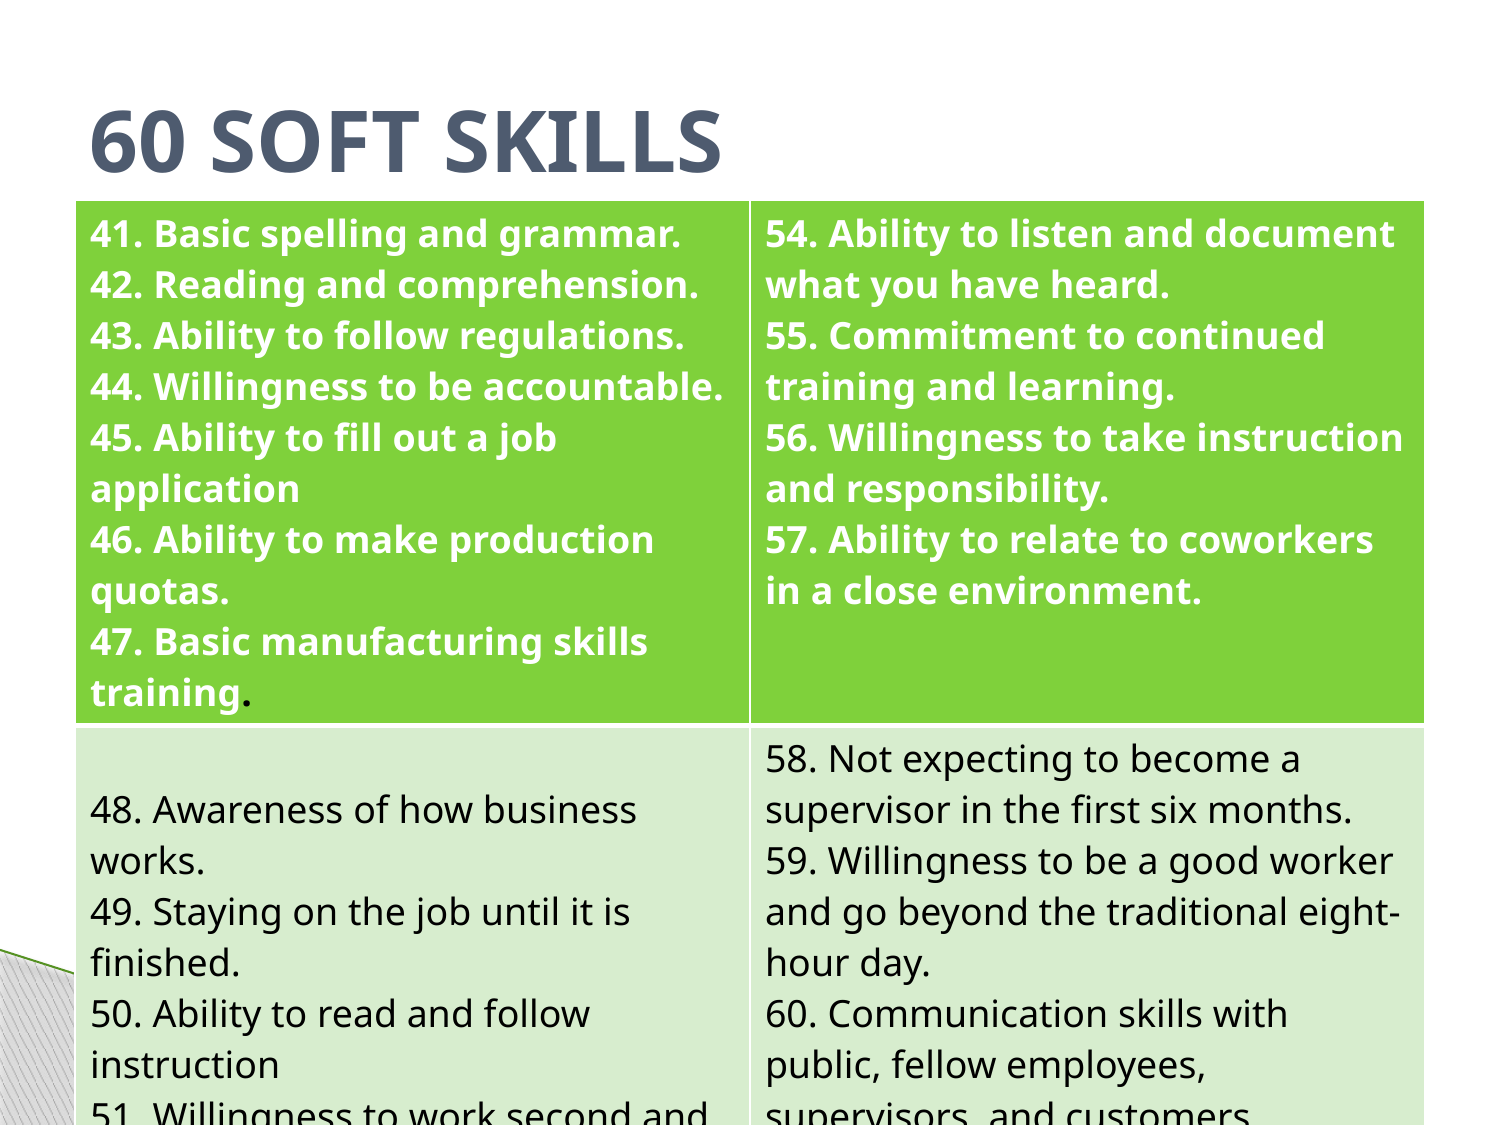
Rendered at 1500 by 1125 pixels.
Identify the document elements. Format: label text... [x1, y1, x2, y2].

table_cell 48. Awareness of how business works. 49. Staying on the job until it is finished. 50. Ability to read and follow instruction 51. Willingness to work second and third shifts. 52. Caring about seeing the company succeed. 53. Understanding what the world is all about. [76, 728, 749, 1125]
title 60 SOFT SKILLS [75, 45, 1425, 233]
table_header 54. Ability to listen and document what you have heard. 55. Commitment to continued training and learning. 56. Willingness to take instruction and responsibility. 57. Ability to relate to coworkers in a close environment. [751, 233, 1424, 723]
table_cell 58. Not expecting to become a supervisor in the first six months. 59. Willingness to be a good worker and go beyond the traditional eight-hour day. 60. Communication skills with public, fellow employees, supervisors, and customers. [751, 728, 1424, 1125]
table_header 41. Basic spelling and grammar. 42. Reading and comprehension. 43. Ability to follow regulations. 44. Willingness to be accountable. 45. Ability to fill out a job application 46. Ability to make production quotas. 47. Basic manufacturing skills training. [76, 233, 749, 723]
